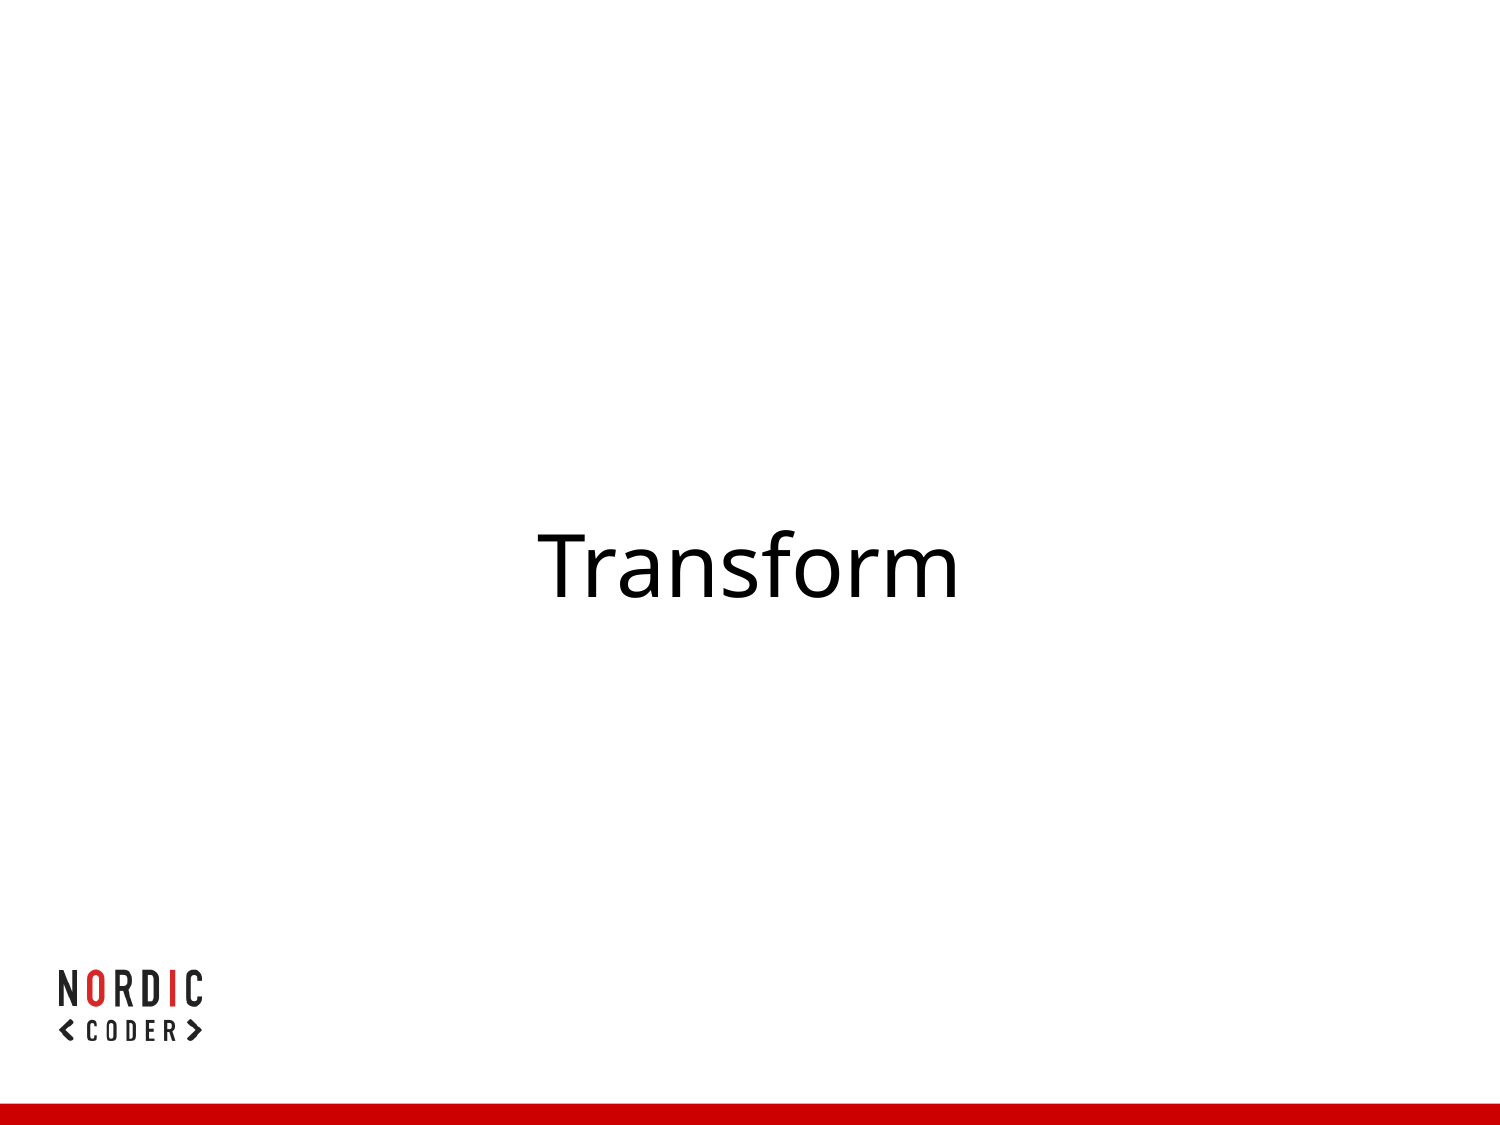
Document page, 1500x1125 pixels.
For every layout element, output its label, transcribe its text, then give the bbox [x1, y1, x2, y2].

title Transform [50, 408, 1450, 717]
picture [50, 968, 209, 1041]
